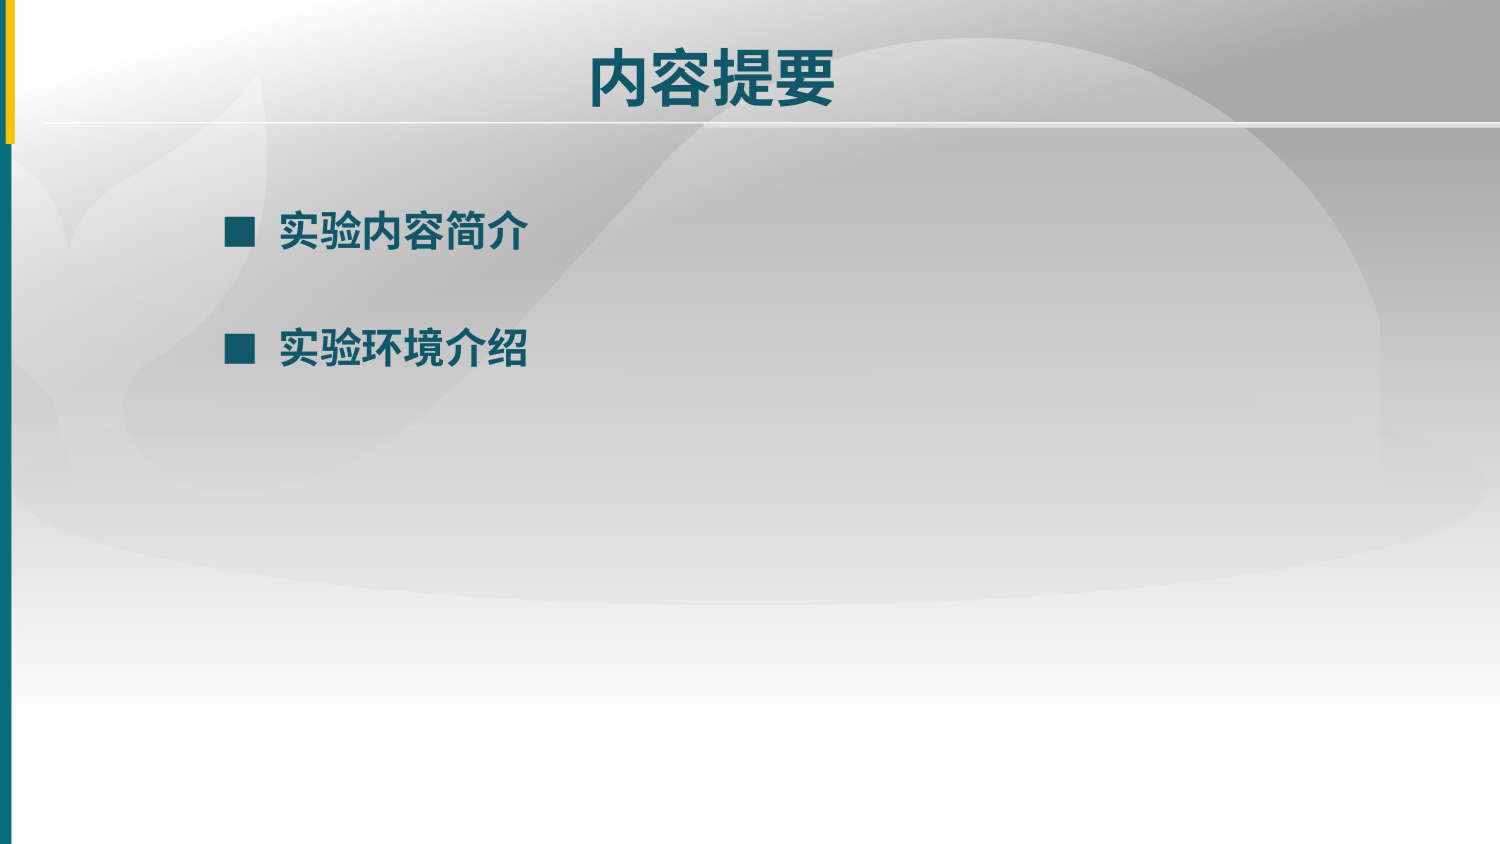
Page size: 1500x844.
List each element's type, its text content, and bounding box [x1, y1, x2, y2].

title 内容提要 [572, 32, 1012, 173]
picture [0, 0, 1500, 844]
list ■ 实验内容简介 ■ 实验环境介绍 [206, 197, 1024, 411]
